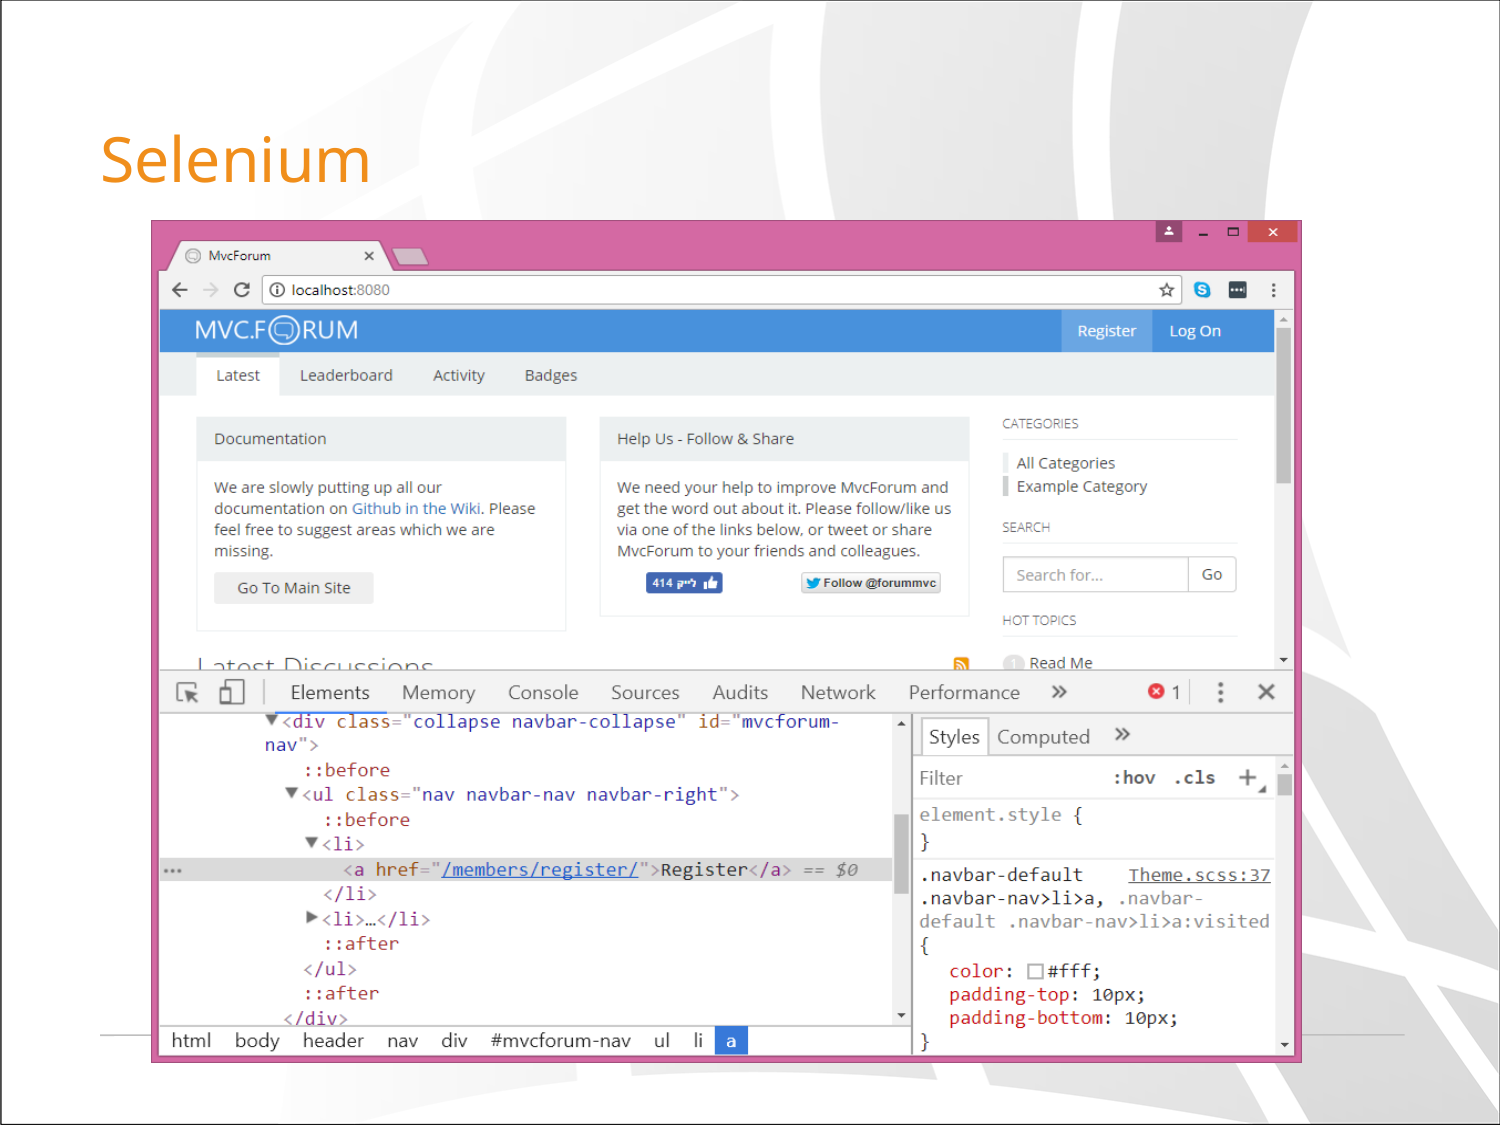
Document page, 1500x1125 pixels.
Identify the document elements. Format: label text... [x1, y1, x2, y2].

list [151, 220, 1303, 1064]
title Selenium [100, 78, 1412, 245]
picture [0, 0, 1500, 1125]
